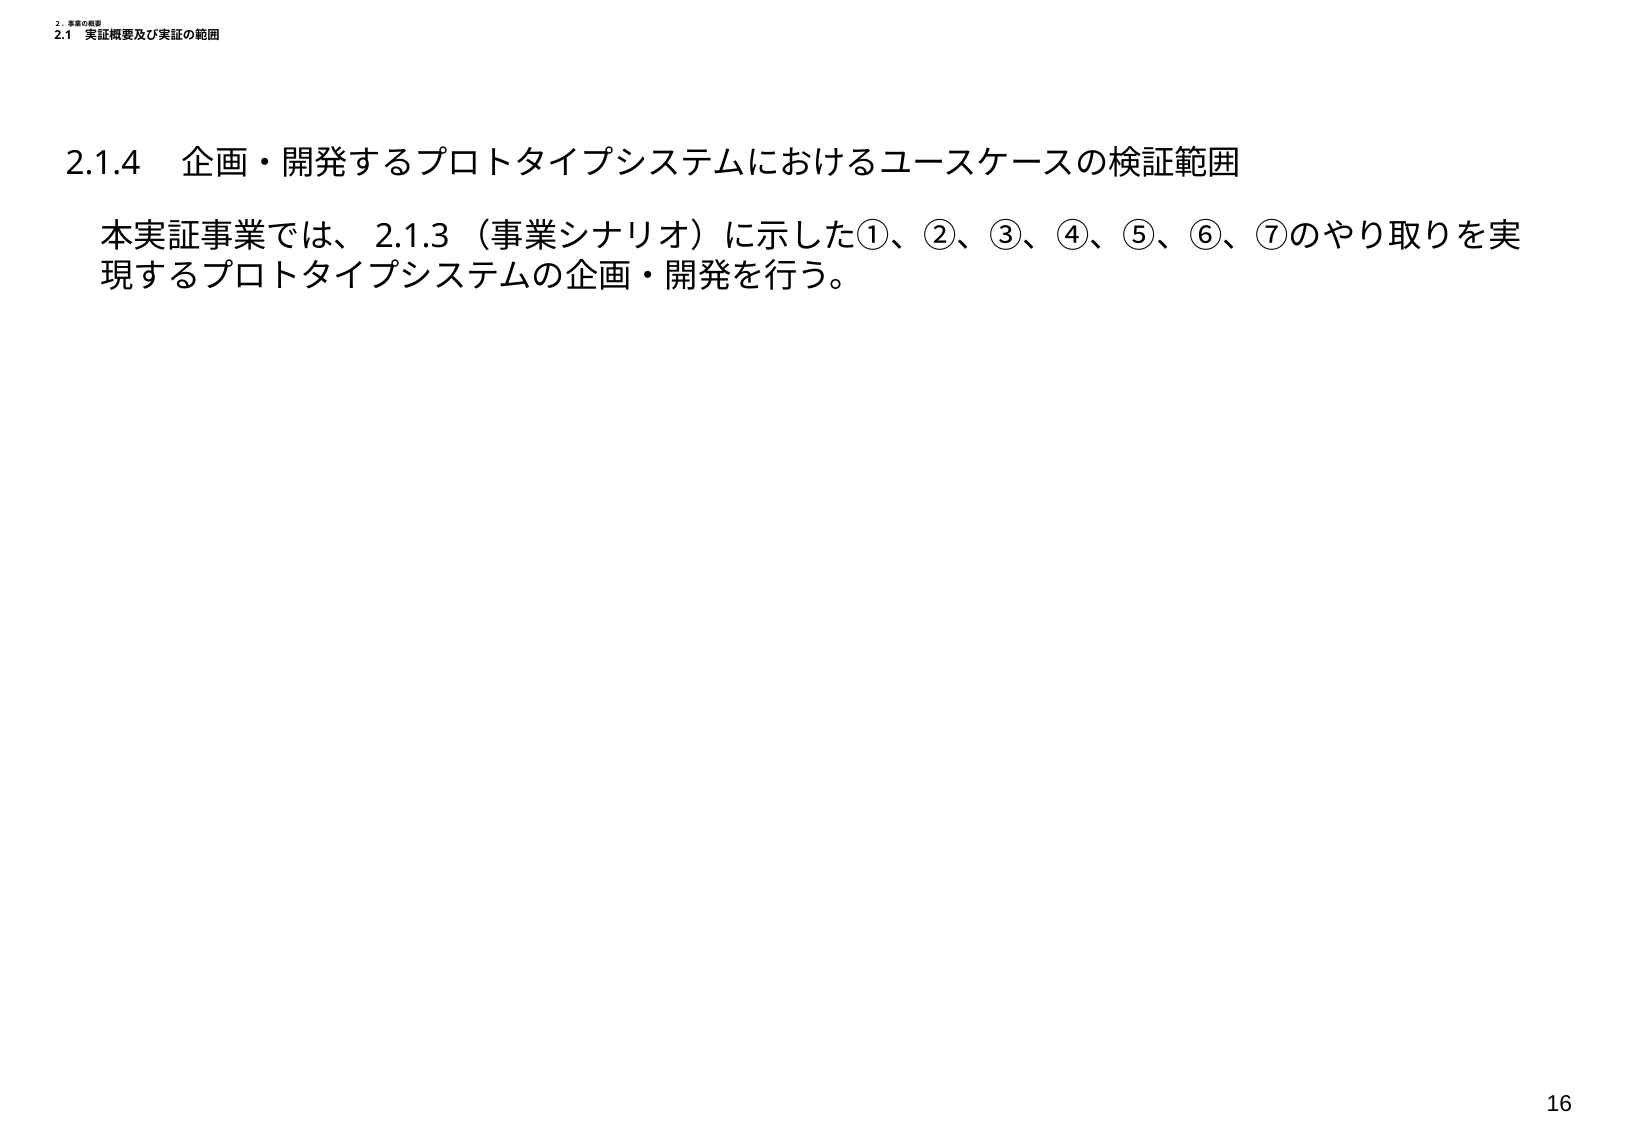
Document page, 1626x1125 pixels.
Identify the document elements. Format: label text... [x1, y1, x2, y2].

text_box 本実証事業では、2.1.3（事業シナリオ）に示した①、②、③、④、⑤、⑥、⑦のやり取りを実現するプロトタイプシステムの企画・開発を行う。 [86, 206, 1539, 302]
text_box 2.1.4 企画・開発するプロトタイプシステムにおけるユースケースの検証範囲 [50, 133, 1558, 189]
title ２．事業の概要 2.1 実証概要及び実証の範囲 [54, 12, 1571, 80]
